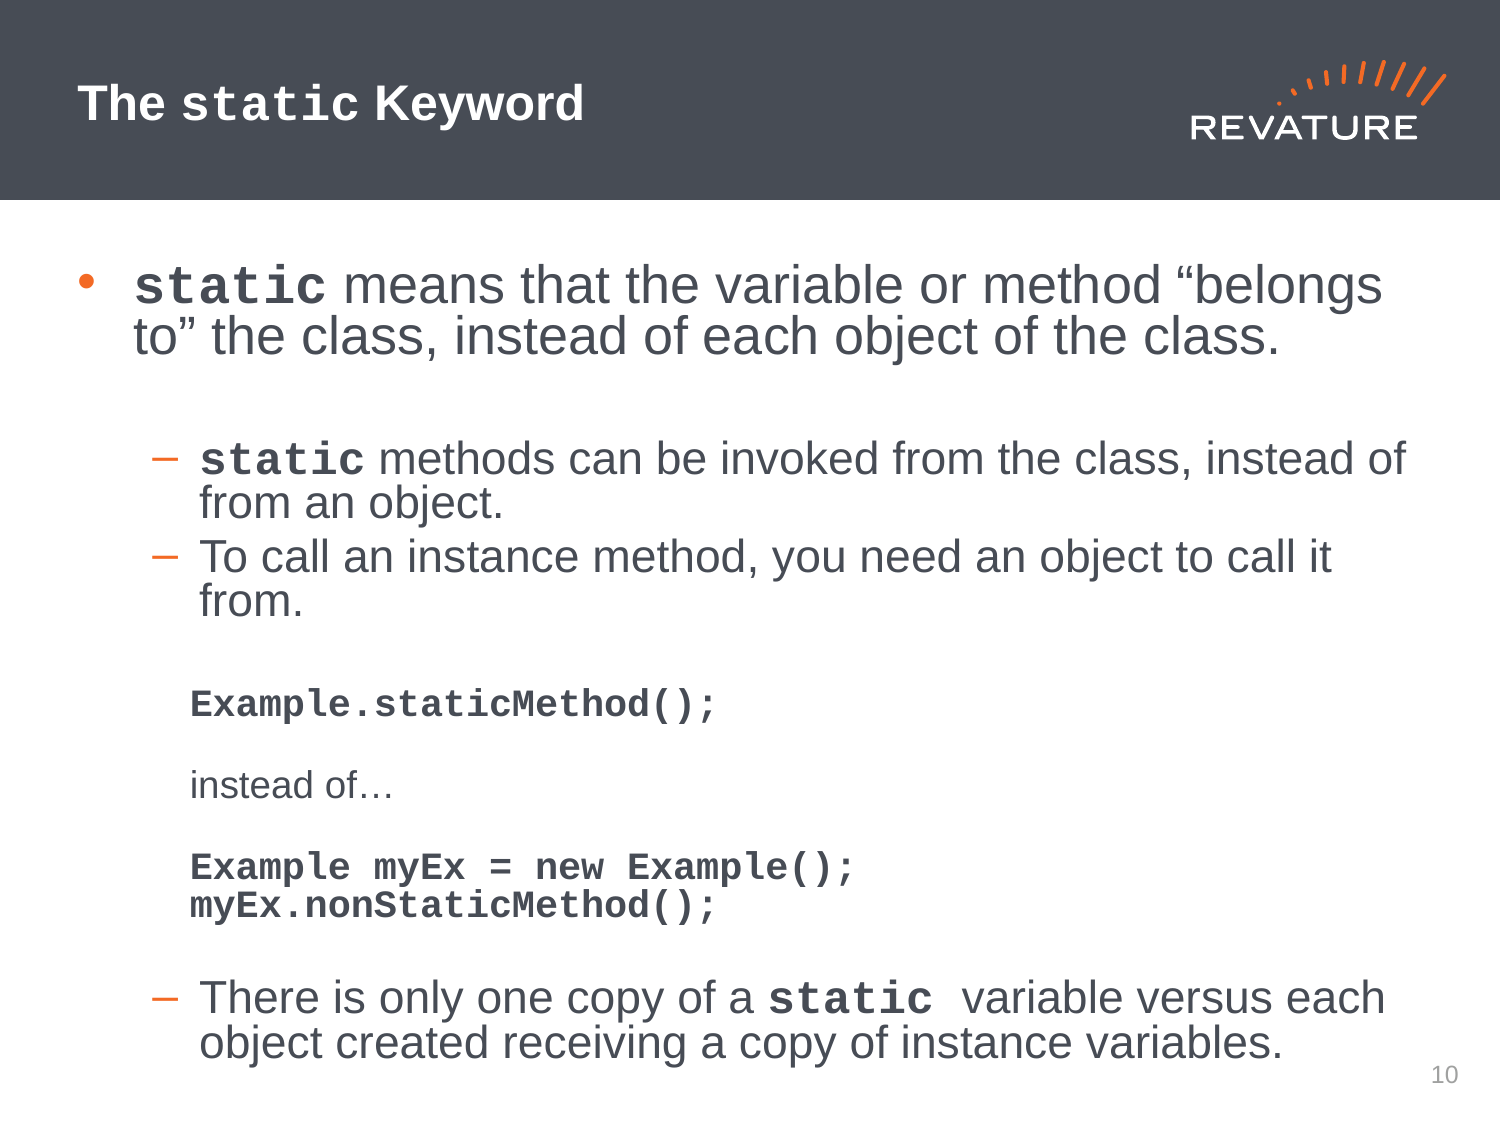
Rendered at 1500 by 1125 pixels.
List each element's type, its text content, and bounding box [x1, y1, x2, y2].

title The static Keyword [62, 0, 1084, 201]
list static means that the variable or method “belongs to” the class, instead of each object of the class. static methods can be invoked from the class, instead of from an object. To call an instance method, you need an object to call it from. Example.staticMethod(); instead of… Example myEx = new Example(); myEx.nonStaticMethod(); There is only one copy of a static variable versus each object created receiving a copy of instance variables. [62, 254, 1448, 927]
slide_number 9 [1332, 1043, 1474, 1104]
